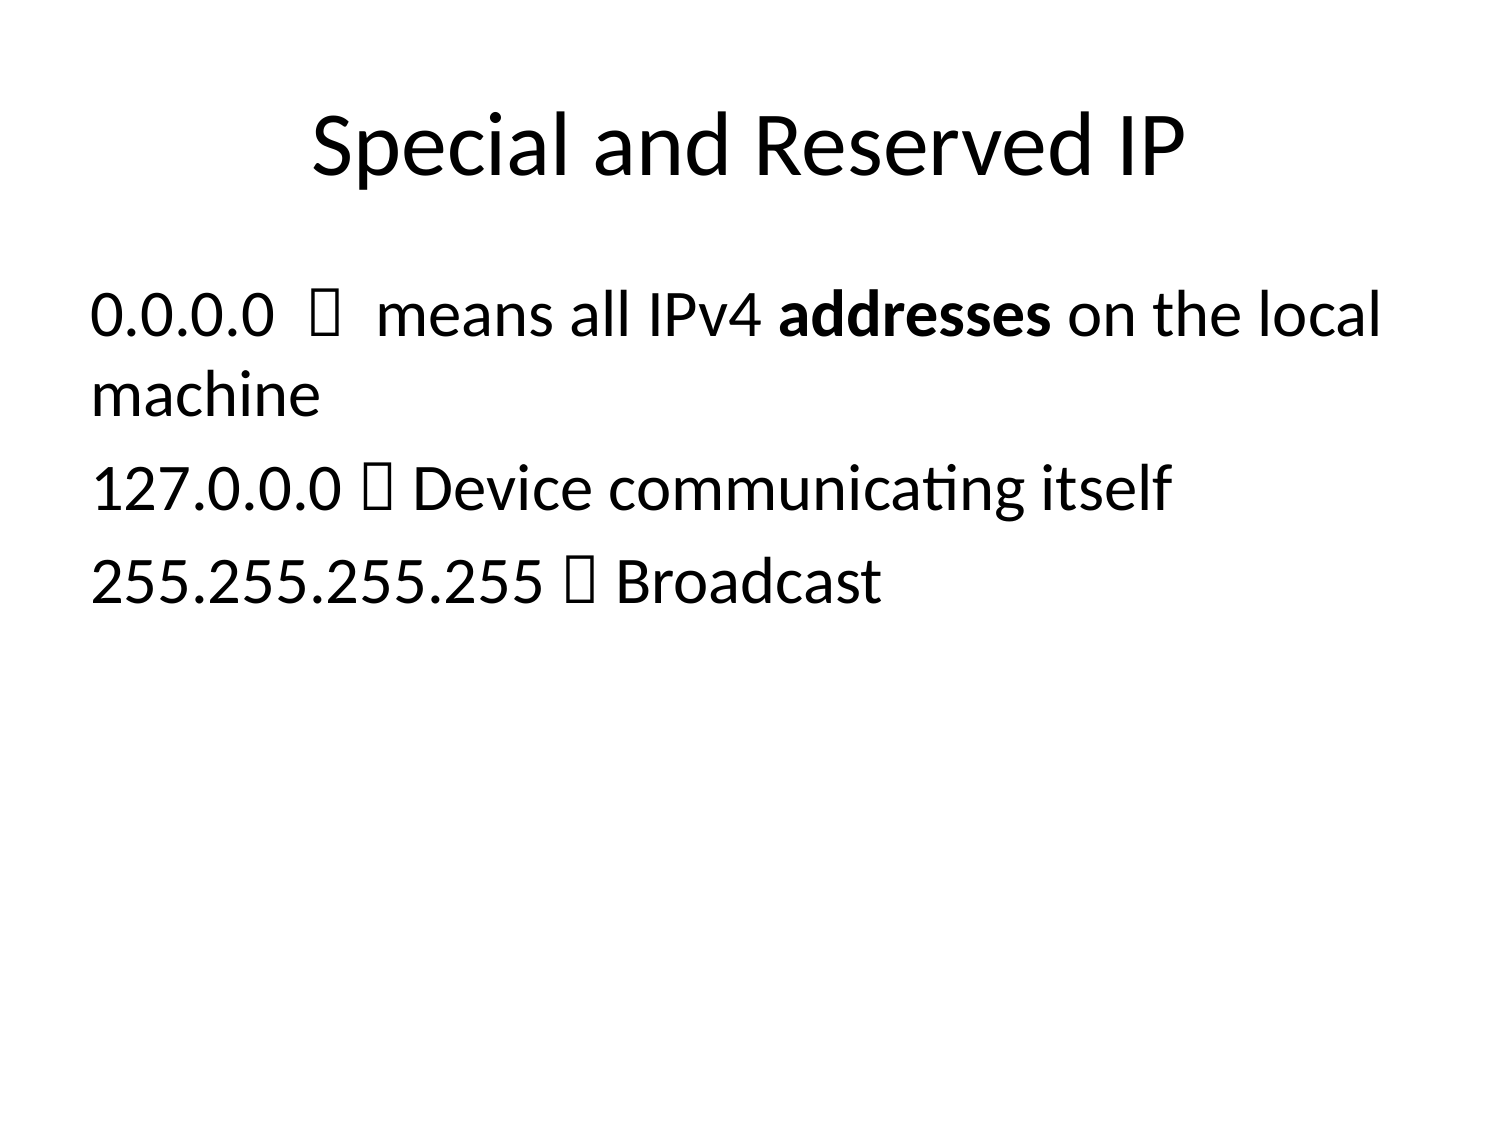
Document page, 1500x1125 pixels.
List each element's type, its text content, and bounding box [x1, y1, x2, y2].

list 0.0.0.0  means all IPv4 addresses on the local machine 127.0.0.0  Device communicating itself 255.255.255.255  Broadcast [75, 262, 1425, 1005]
title Special and Reserved IP [75, 45, 1425, 233]
